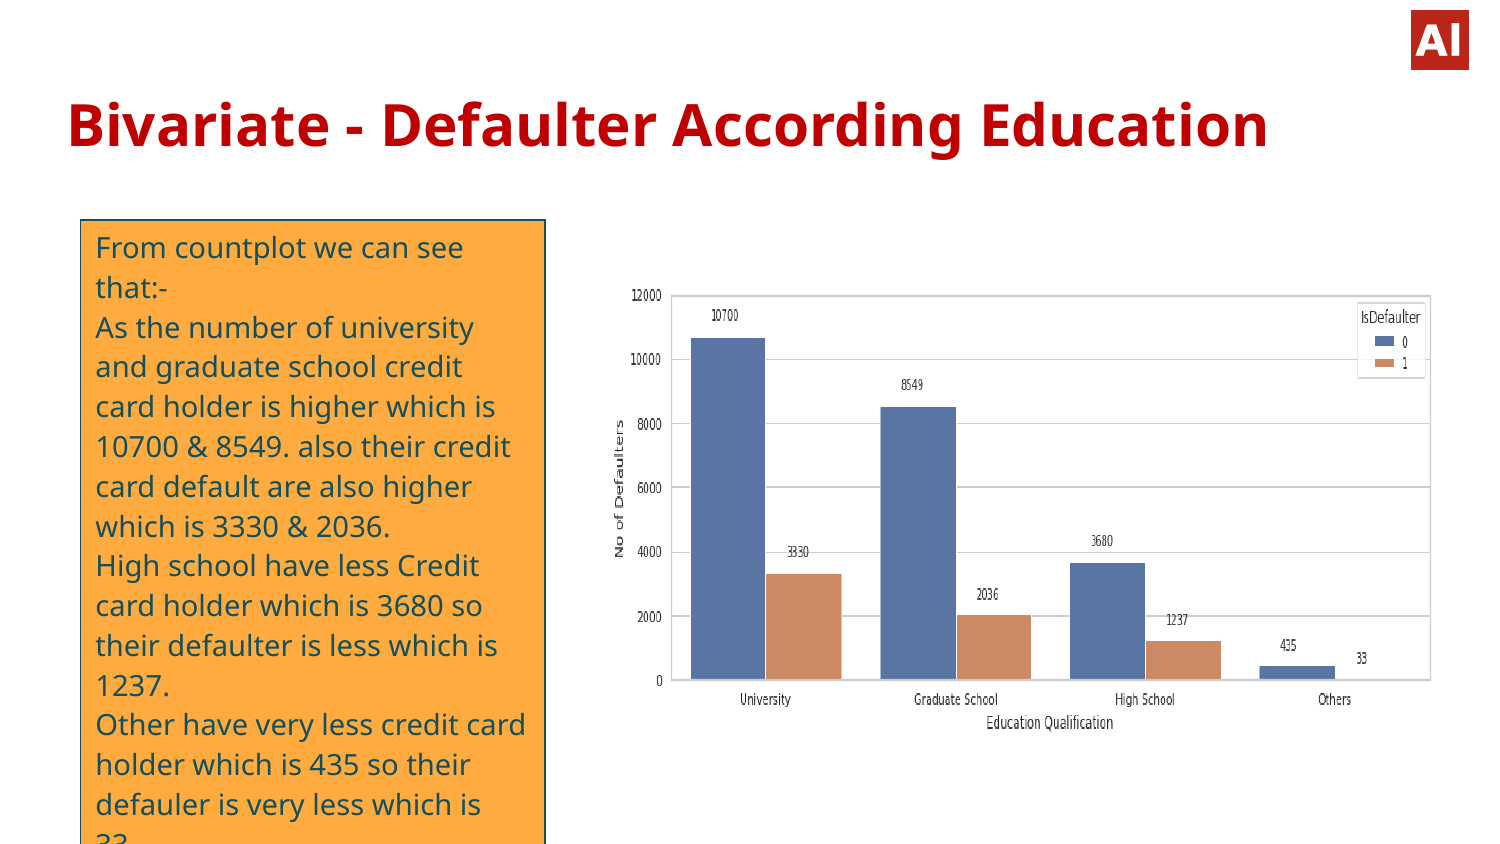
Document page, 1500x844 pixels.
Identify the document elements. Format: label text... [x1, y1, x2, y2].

title Bivariate - Defaulter According Education [51, 72, 1449, 167]
table_header From countplot we can see that:- As the number of university and graduate school credit card holder is higher which is 10700 & 8549. also their credit card default are also higher which is 3330 & 2036. High school have less Credit card holder which is 3680 so their defaulter is less which is 1237. Other have very less credit card holder which is 435 so their defauler is very less which is 33. [81, 221, 544, 844]
picture [608, 280, 1435, 742]
picture [1411, 10, 1469, 70]
